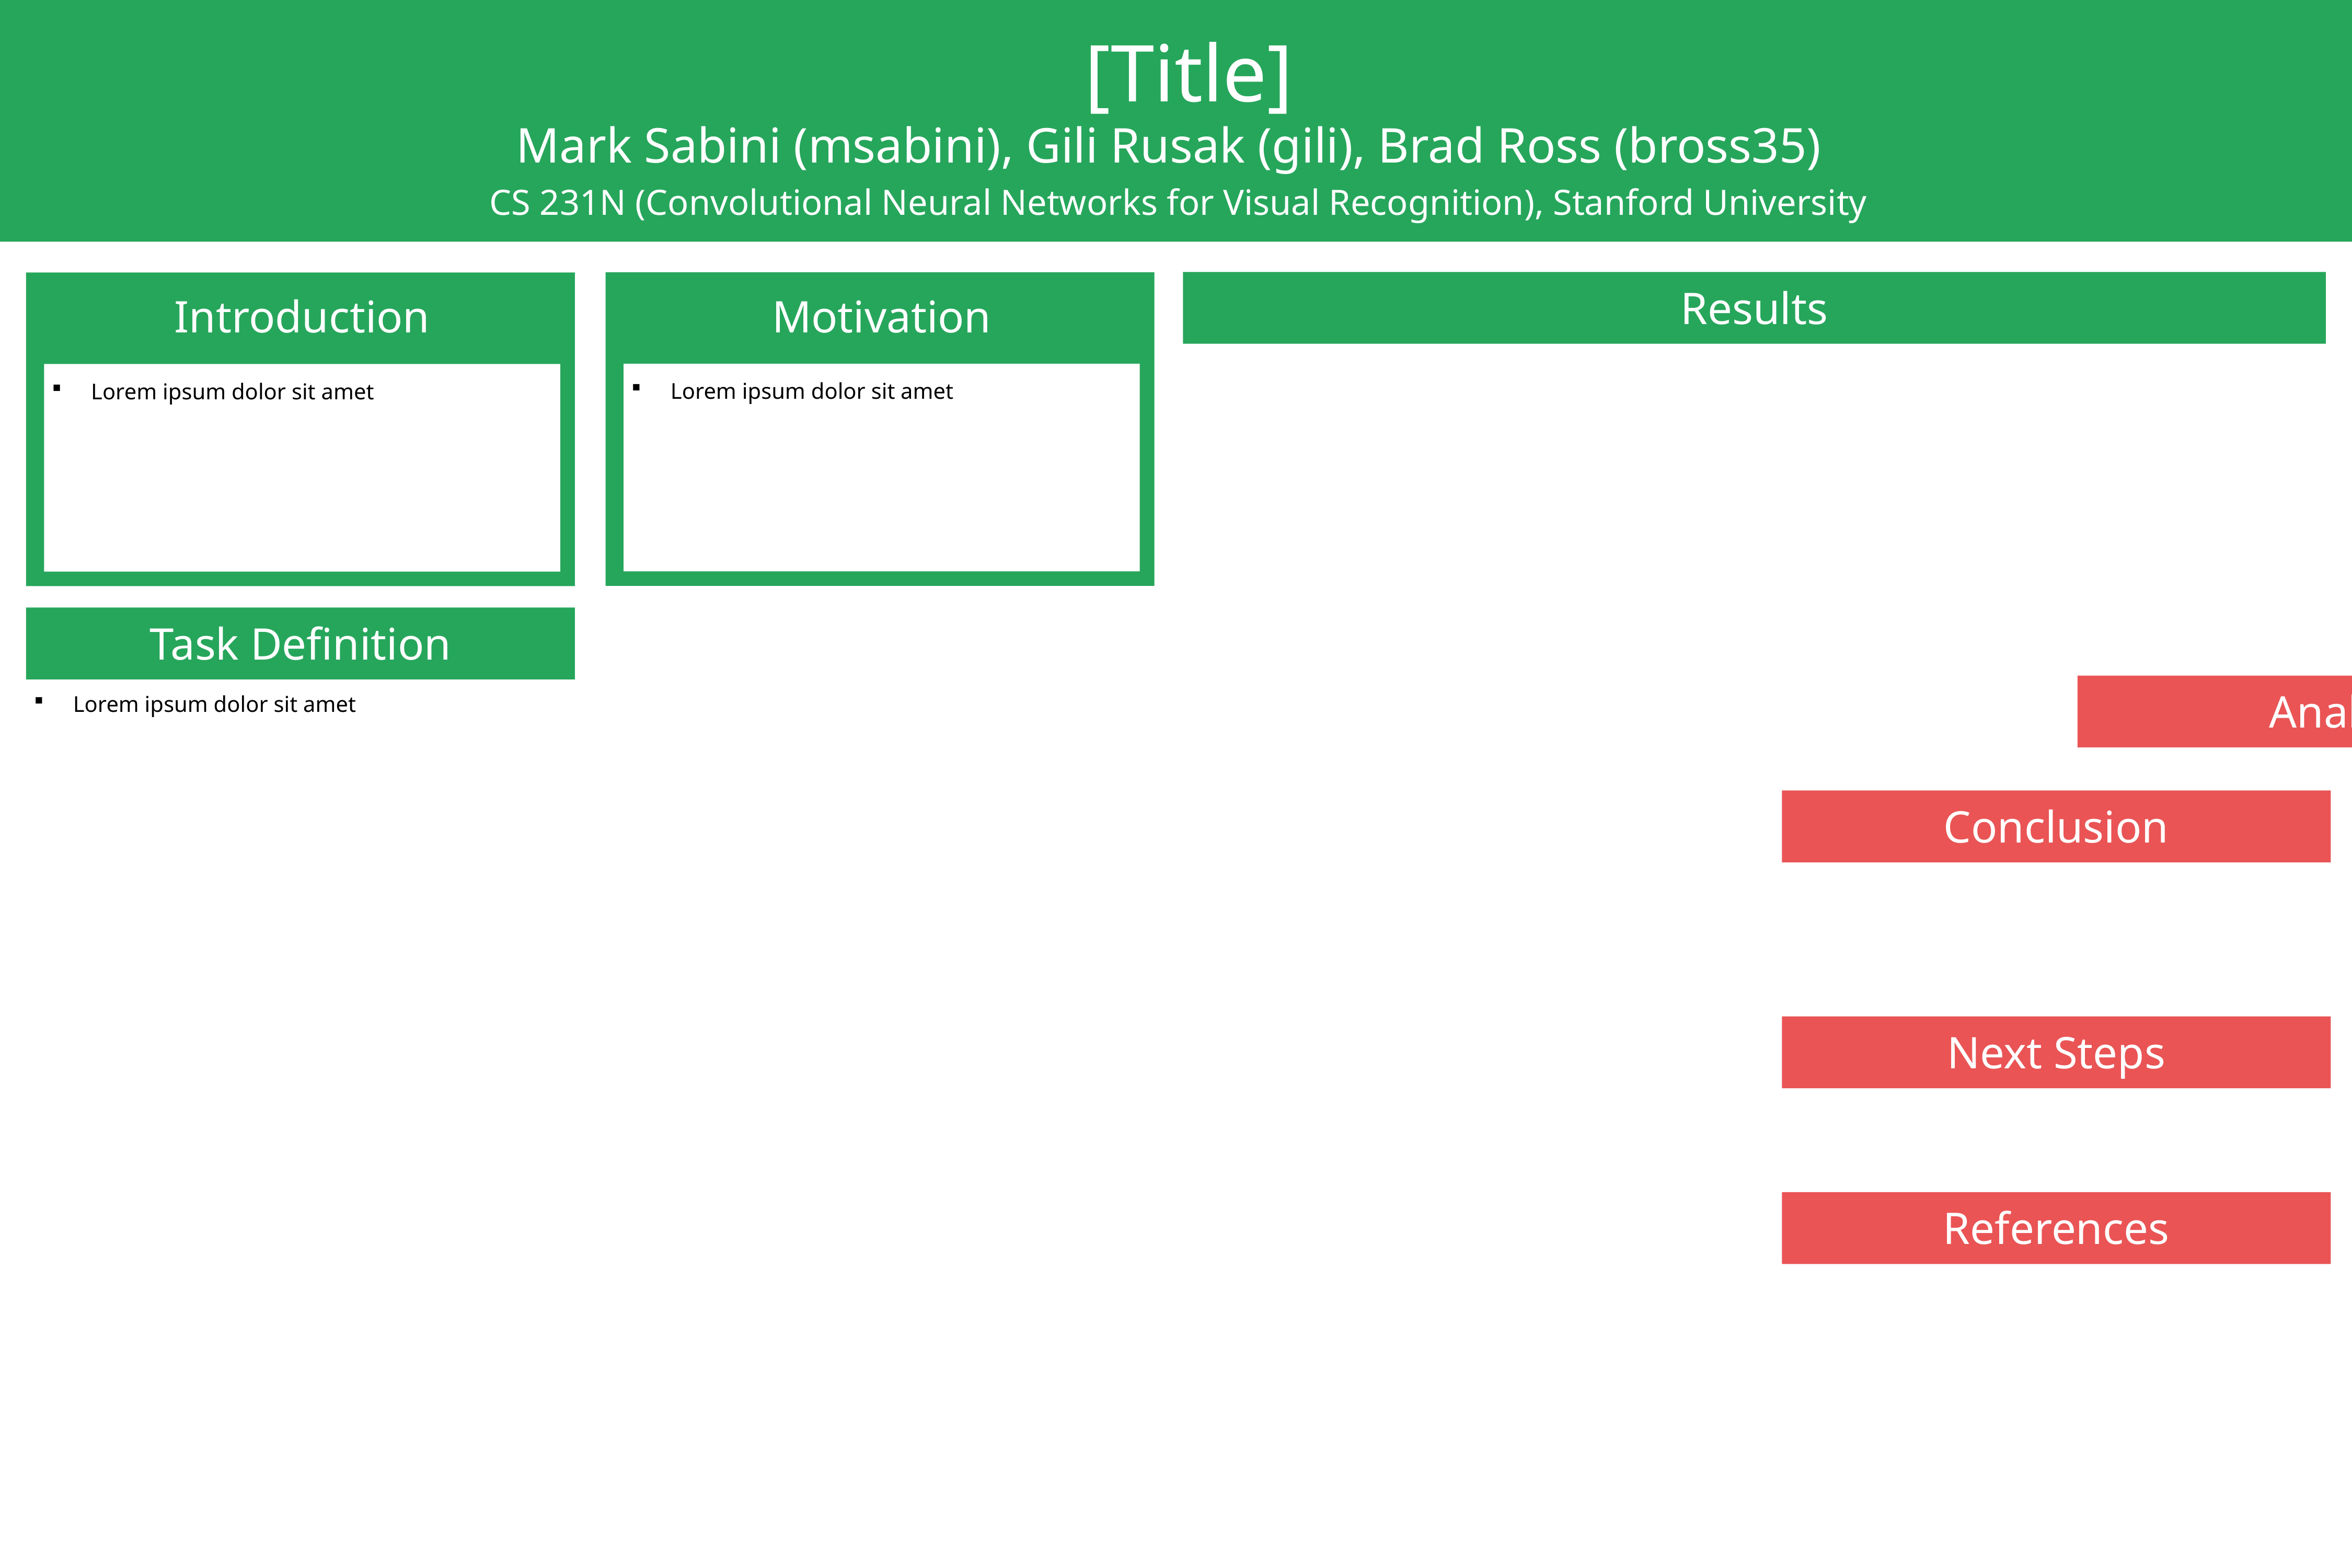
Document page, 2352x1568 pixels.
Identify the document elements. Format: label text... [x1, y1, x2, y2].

text_box CS 231N (Convolutional Neural Networks for Visual Recognition), Stanford University [451, 176, 1908, 226]
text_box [605, 272, 1155, 586]
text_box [26, 607, 575, 721]
text_box [Title] [176, 19, 2202, 122]
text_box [1782, 1192, 2331, 1264]
text_box Mark Sabini (msabini), Gili Rusak (gili), Brad Ross (bross35) [477, 110, 1862, 176]
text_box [1782, 790, 2331, 863]
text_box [2077, 675, 2352, 748]
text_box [1183, 272, 2326, 344]
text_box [26, 272, 575, 586]
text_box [1782, 1016, 2331, 1089]
